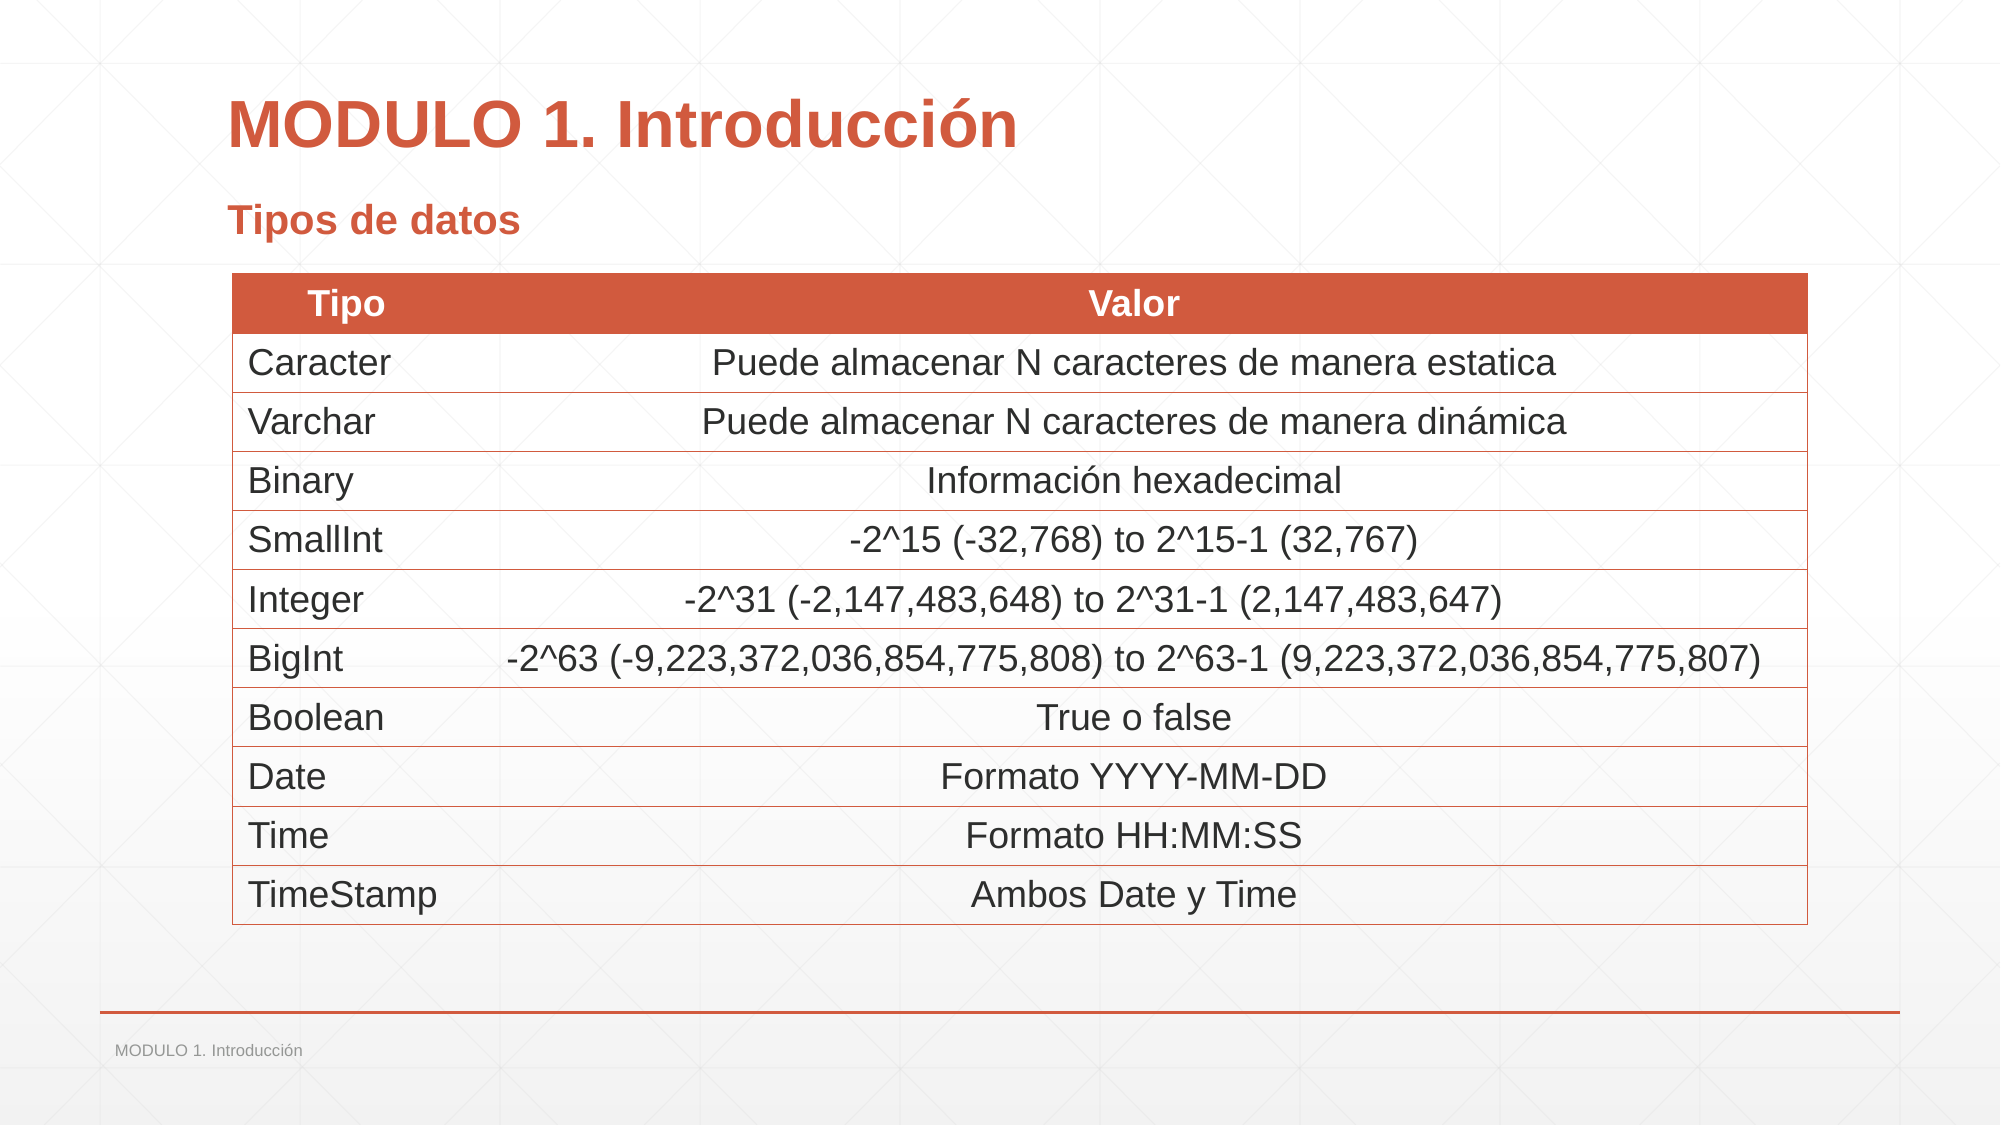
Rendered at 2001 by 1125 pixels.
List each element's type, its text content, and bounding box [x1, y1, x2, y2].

table_cell Binary [233, 452, 460, 510]
text_box Tipos de datos [212, 145, 1788, 252]
table_cell SmallInt [233, 511, 460, 569]
table_cell BigInt [233, 629, 460, 687]
table_cell True o false [460, 688, 1807, 746]
table_cell -2^15 (-32,768) to 2^15-1 (32,767) [460, 511, 1807, 569]
table_cell Puede almacenar N caracteres de manera estatica [460, 334, 1807, 392]
table_cell Caracter [233, 334, 460, 392]
table_cell -2^63 (-9,223,372,036,854,775,808) to 2^63-1 (9,223,372,036,854,775,807) [460, 629, 1807, 687]
table_cell -2^31 (-2,147,483,648) to 2^31-1 (2,147,483,647) [460, 570, 1807, 628]
table_cell TimeStamp [233, 866, 460, 924]
table_cell Puede almacenar N caracteres de manera dinámica [460, 393, 1807, 451]
table_cell Formato YYYY-MM-DD [460, 747, 1807, 806]
table_header Valor [460, 274, 1807, 333]
table_header Tipo [233, 274, 460, 333]
table_cell Time [233, 807, 460, 865]
footer MODULO 1. Introducción [99, 1031, 1106, 1069]
table_cell Integer [233, 570, 460, 628]
table_cell Boolean [233, 688, 460, 746]
table_cell Formato HH:MM:SS [460, 807, 1807, 865]
table_cell Varchar [233, 393, 460, 451]
table_cell Información hexadecimal [460, 452, 1807, 510]
table_cell Ambos Date y Time [460, 866, 1807, 924]
title MODULO 1. Introducción [212, 63, 1788, 145]
table_cell Date [233, 747, 460, 806]
